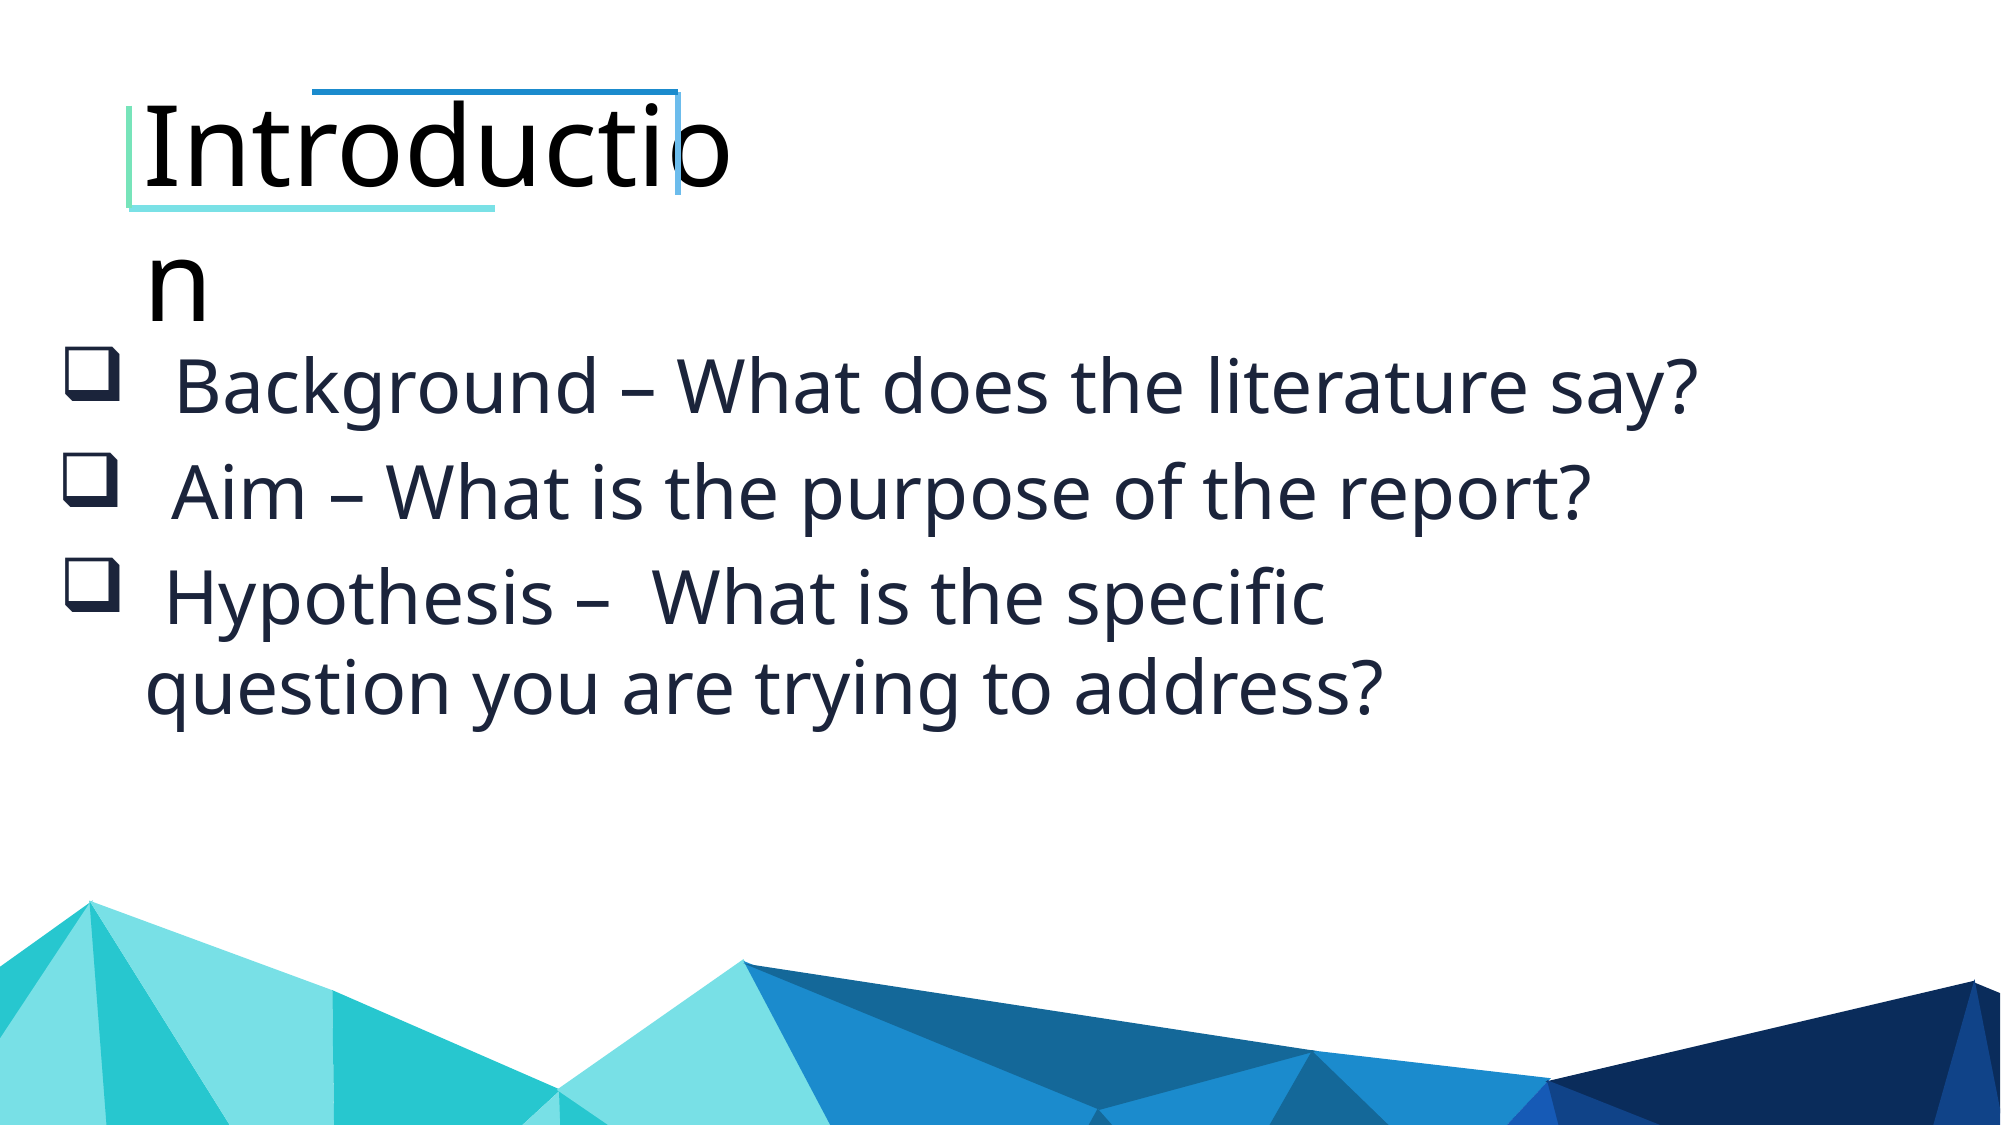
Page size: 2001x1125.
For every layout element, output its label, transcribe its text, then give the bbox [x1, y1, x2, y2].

text_box Hypothesis – What is the specific question you are trying to address? [44, 542, 1474, 737]
text_box Introduction [129, 66, 761, 178]
text_box Background – What does the literature say? [44, 331, 1924, 436]
text_box Aim – What is the purpose of the report? [42, 437, 1922, 542]
